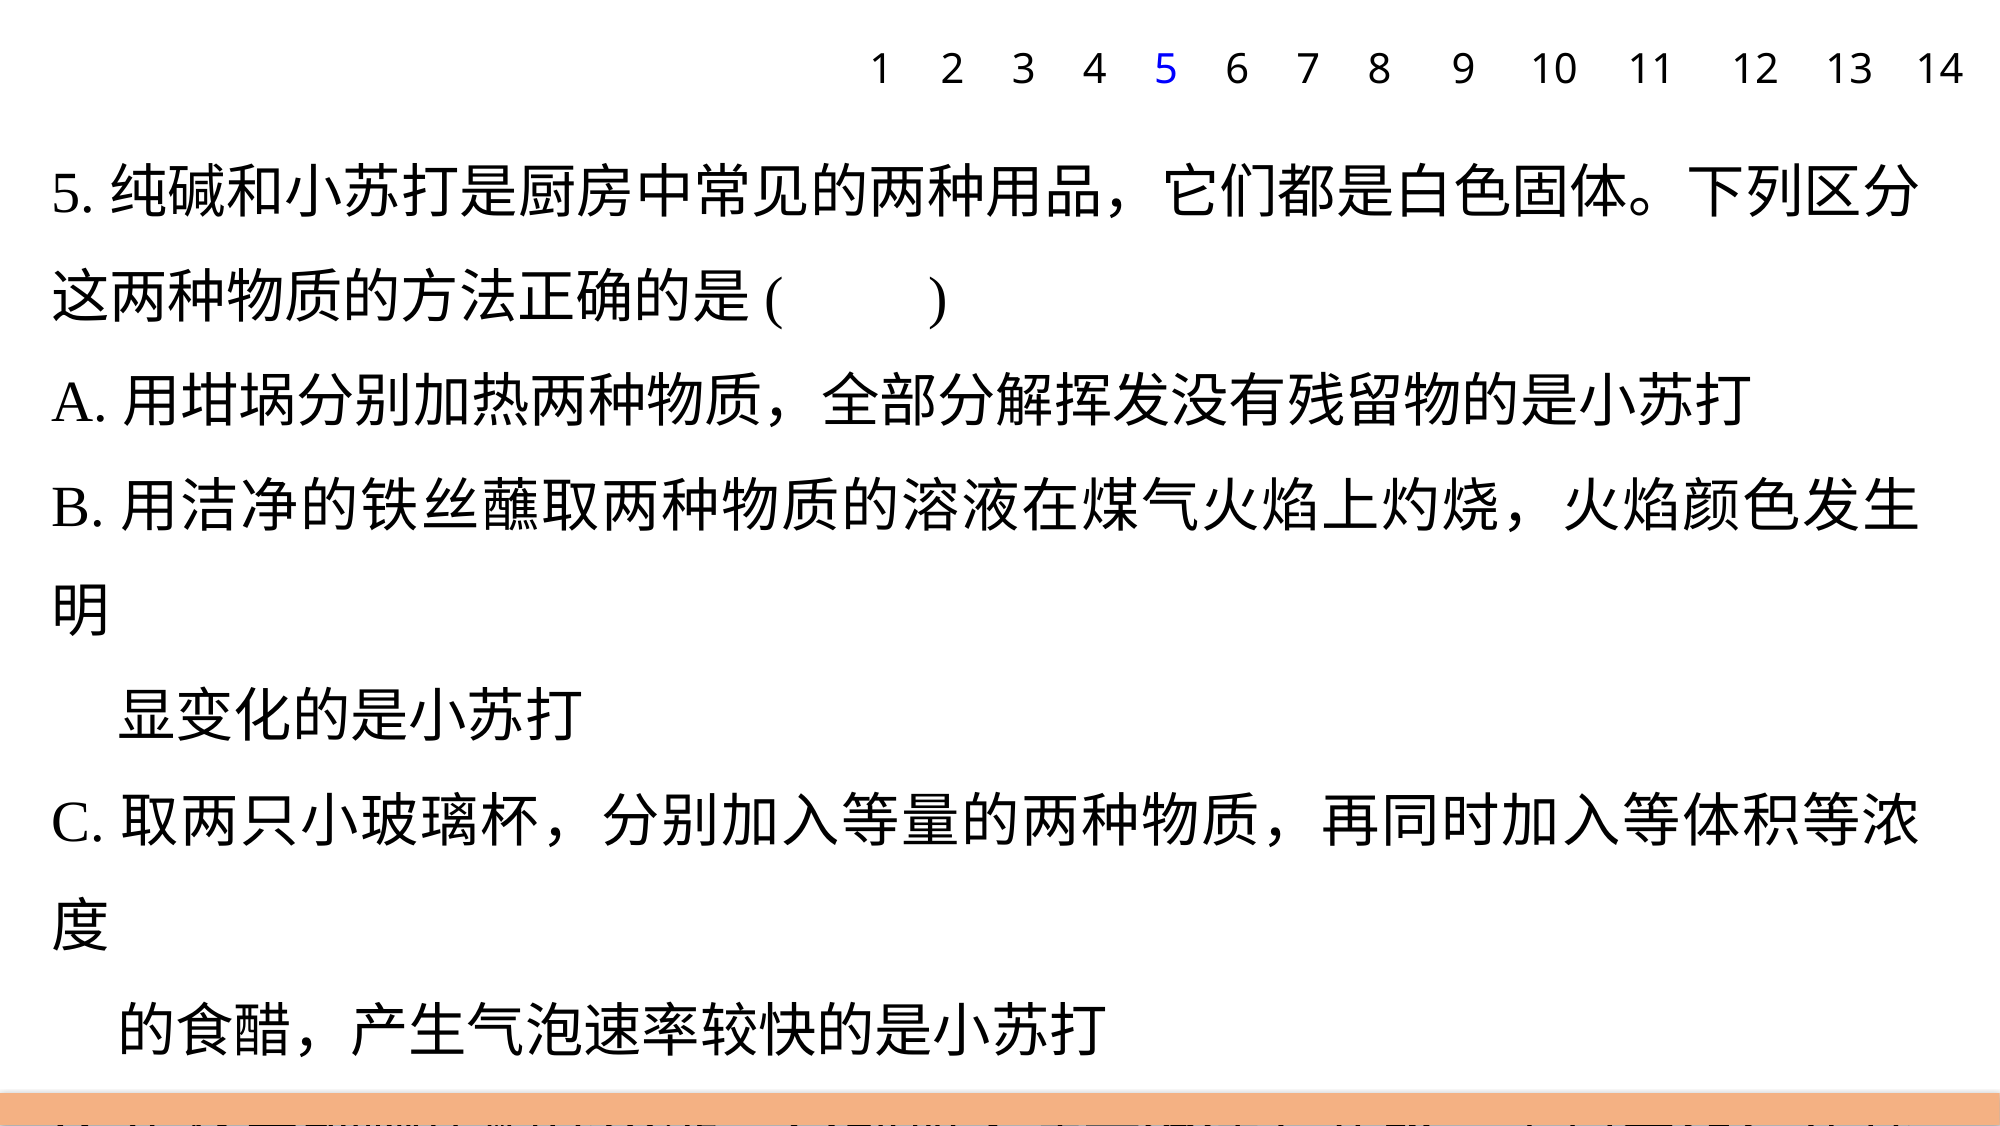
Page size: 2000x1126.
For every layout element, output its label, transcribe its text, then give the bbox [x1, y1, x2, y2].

text_box 11 [1610, 19, 1696, 114]
text_box 4 [1067, 19, 1127, 114]
text_box 9 [1423, 19, 1496, 114]
text_box 7 [1281, 19, 1341, 114]
text_box 1 [854, 19, 914, 114]
text_box 8 [1352, 19, 1412, 114]
text_box 6 [1210, 19, 1270, 114]
text_box 12 [1707, 19, 1800, 114]
text_box 10 [1507, 19, 1599, 114]
text_box 14 [1905, 19, 1984, 114]
text_box 2 [925, 19, 985, 114]
text_box 3 [996, 19, 1056, 114]
text_box 13 [1811, 19, 1894, 114]
text_box 5.纯碱和小苏打是厨房中常见的两种用品，它们都是白色固体。下列区分这两种物质的方法正确的是( ) A.用坩埚分别加热两种物质，全部分解挥发没有残留物的是小苏打 B.用洁净的铁丝蘸取两种物质的溶液在煤气火焰上灼烧，火焰颜色发生明 显变化的是小苏打 C.取两只小玻璃杯，分别加入等量的两种物质，再同时加入等体积等浓度 的食醋，产生气泡速率较快的是小苏打 D.先将两种物质配成溶液，分别加入适量澄清石灰水，无白色沉淀生成的 是小苏打 [36, 111, 1936, 1091]
text_box [0, 1092, 2000, 1126]
text_box 5 [1139, 19, 1199, 114]
